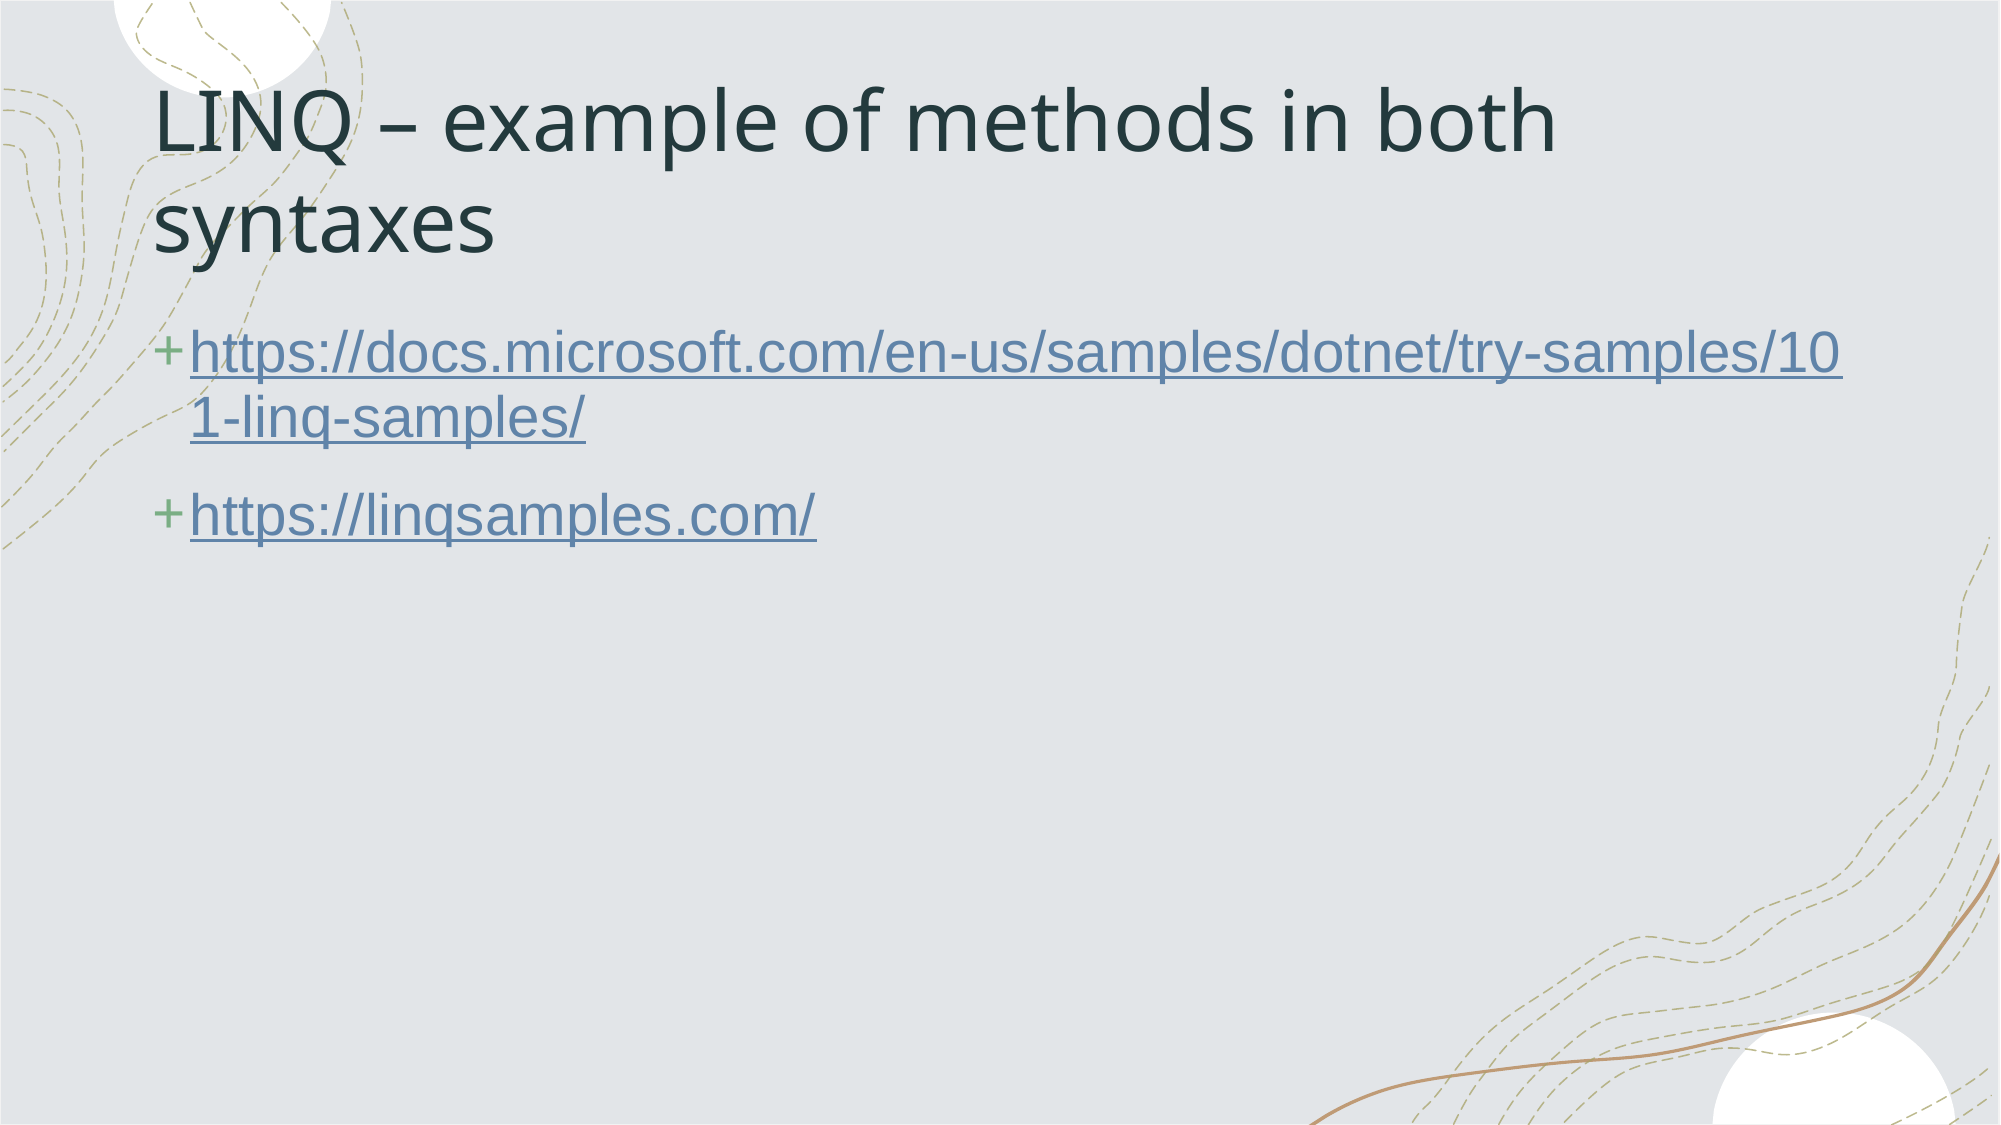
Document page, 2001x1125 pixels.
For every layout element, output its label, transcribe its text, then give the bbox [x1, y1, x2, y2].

title LINQ – example of methods in both syntaxes [137, 59, 1863, 278]
list https://docs.microsoft.com/en-us/samples/dotnet/try-samples/101-linq-samples/ https://linqsamples.com/ [137, 299, 1863, 1014]
